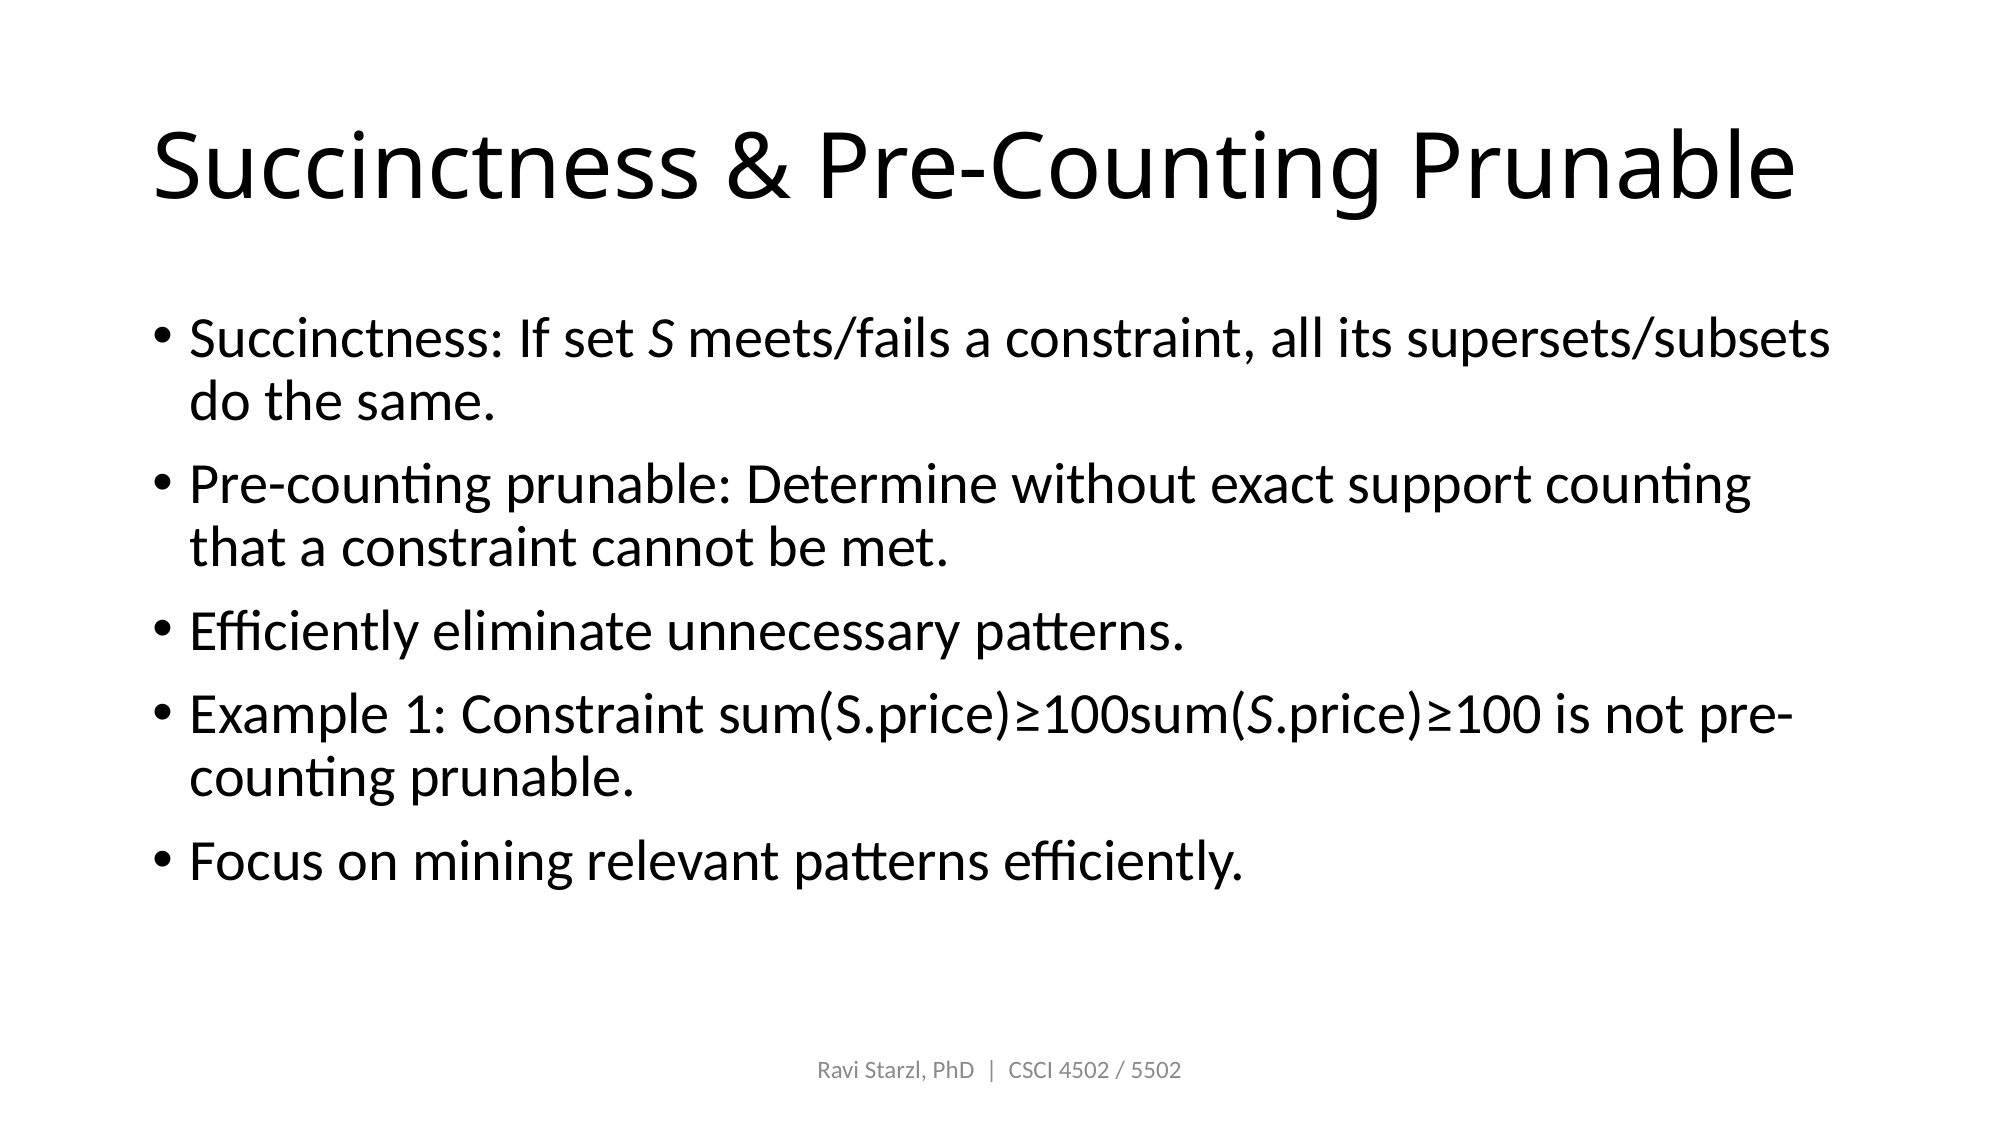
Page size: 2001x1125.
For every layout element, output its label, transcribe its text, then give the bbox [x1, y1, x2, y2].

list Succinctness: If set S meets/fails a constraint, all its supersets/subsets do the same. Pre-counting prunable: Determine without exact support counting that a constraint cannot be met. Efficiently eliminate unnecessary patterns. Example 1: Constraint sum(S.price)≥100sum(S.price)≥100 is not pre-counting prunable. Focus on mining relevant patterns efficiently. [137, 299, 1863, 1014]
footer Ravi Starzl, PhD | CSCI 4502 / 5502 [662, 1038, 1338, 1099]
title Succinctness & Pre-Counting Prunable [137, 59, 1863, 278]
